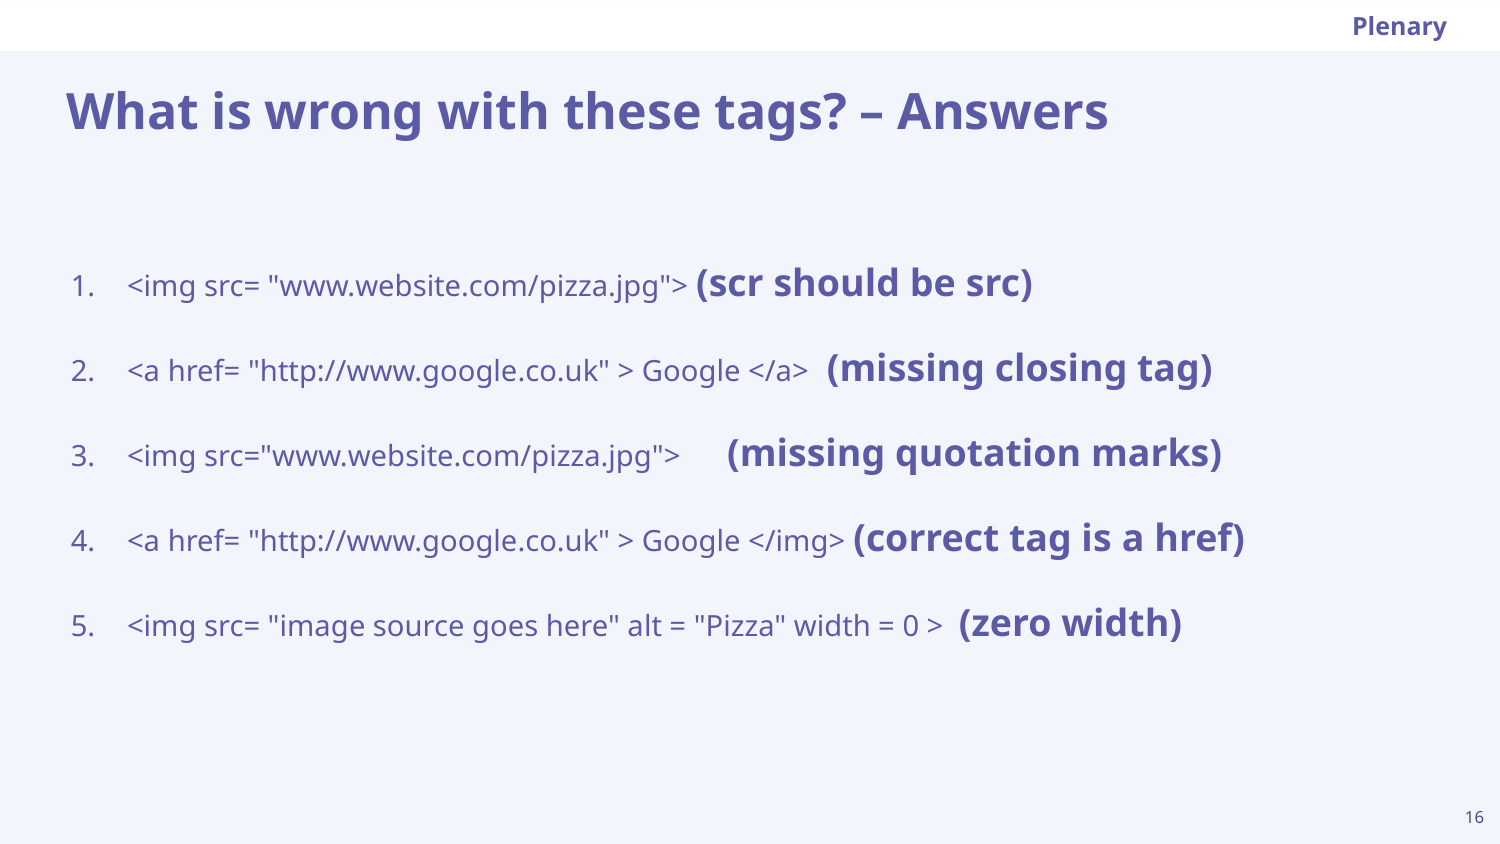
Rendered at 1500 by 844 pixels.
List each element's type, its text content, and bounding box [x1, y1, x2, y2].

list <img src= "www.website.com/pizza.jpg"> (scr should be src) <a href= "http://www.google.co.uk" > Google </a> (missing closing tag) <img src="www.website.com/pizza.jpg"> (missing quotation marks) <a href= "http://www.google.co.uk" > Google </img> (correct tag is a href) <img src= "image source goes here" alt = "Pizza" width = 0 > (zero width) [37, 191, 1466, 793]
subtitle Plenary [862, 0, 1448, 52]
slide_number ‹#› [1448, 792, 1500, 844]
title What is wrong with these tags? – Answers [51, 52, 1449, 167]
